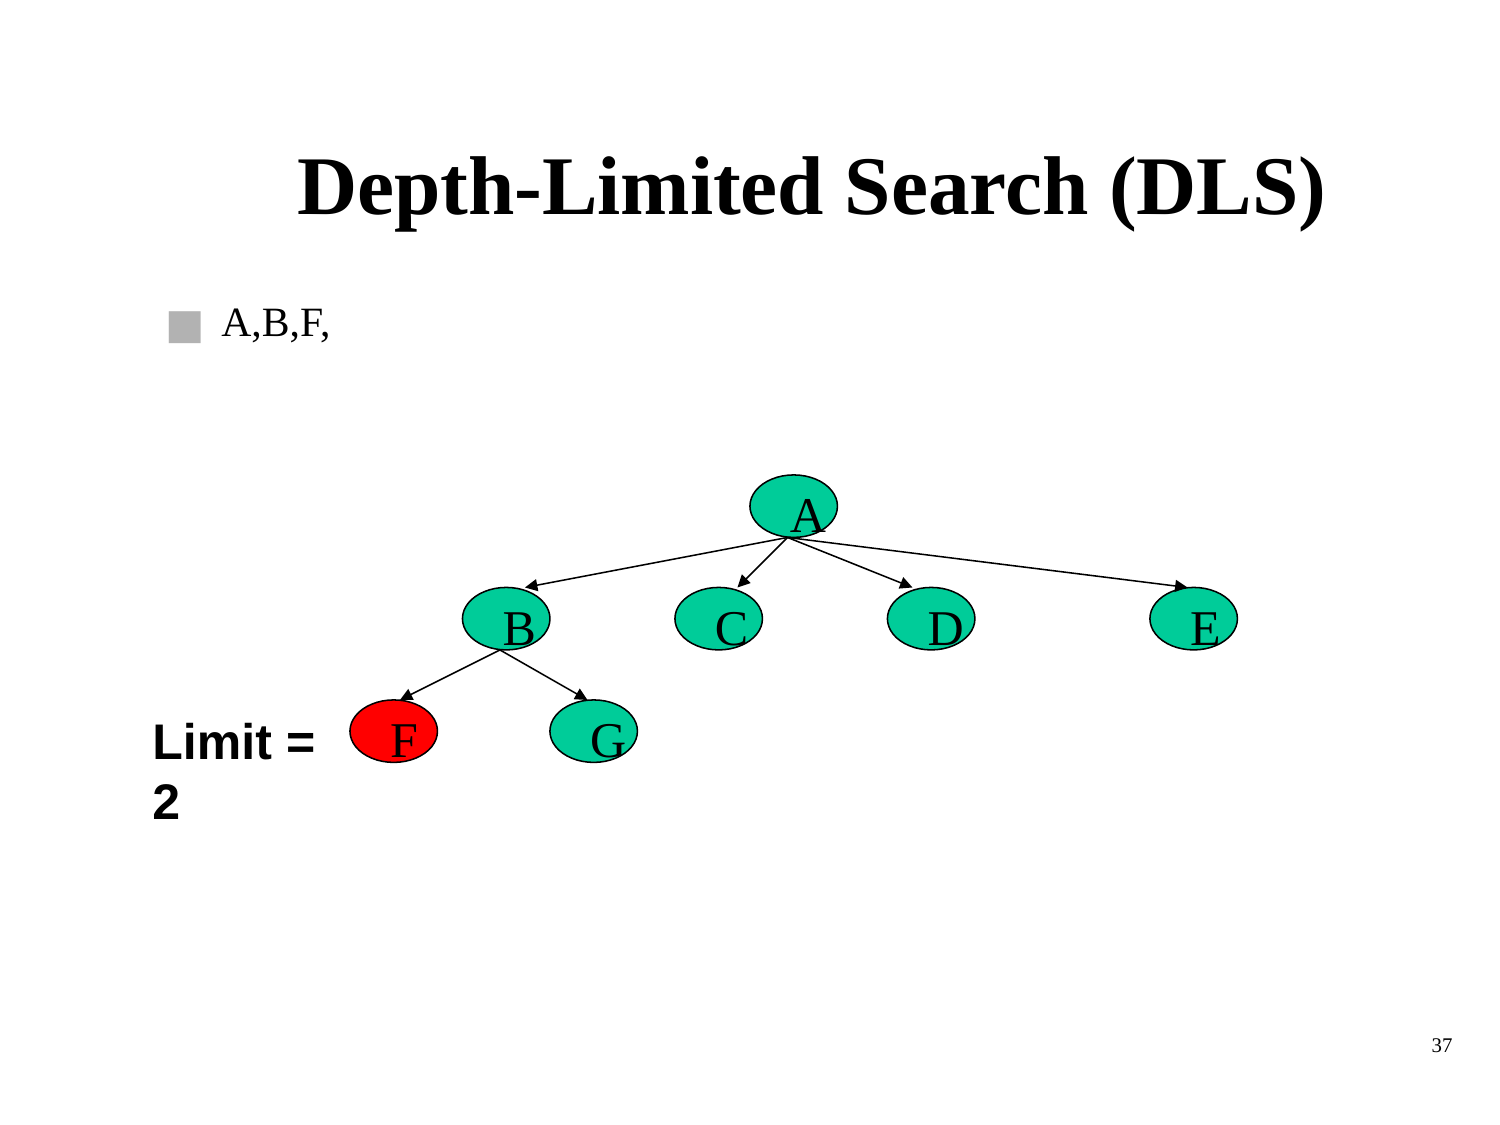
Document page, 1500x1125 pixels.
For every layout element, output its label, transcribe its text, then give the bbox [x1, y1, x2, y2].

title Depth-Limited Search (DLS) [174, 87, 1450, 275]
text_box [137, 474, 1238, 763]
text_box A,B,F, [149, 287, 1425, 425]
slide_number ‹#› [1155, 1024, 1468, 1100]
